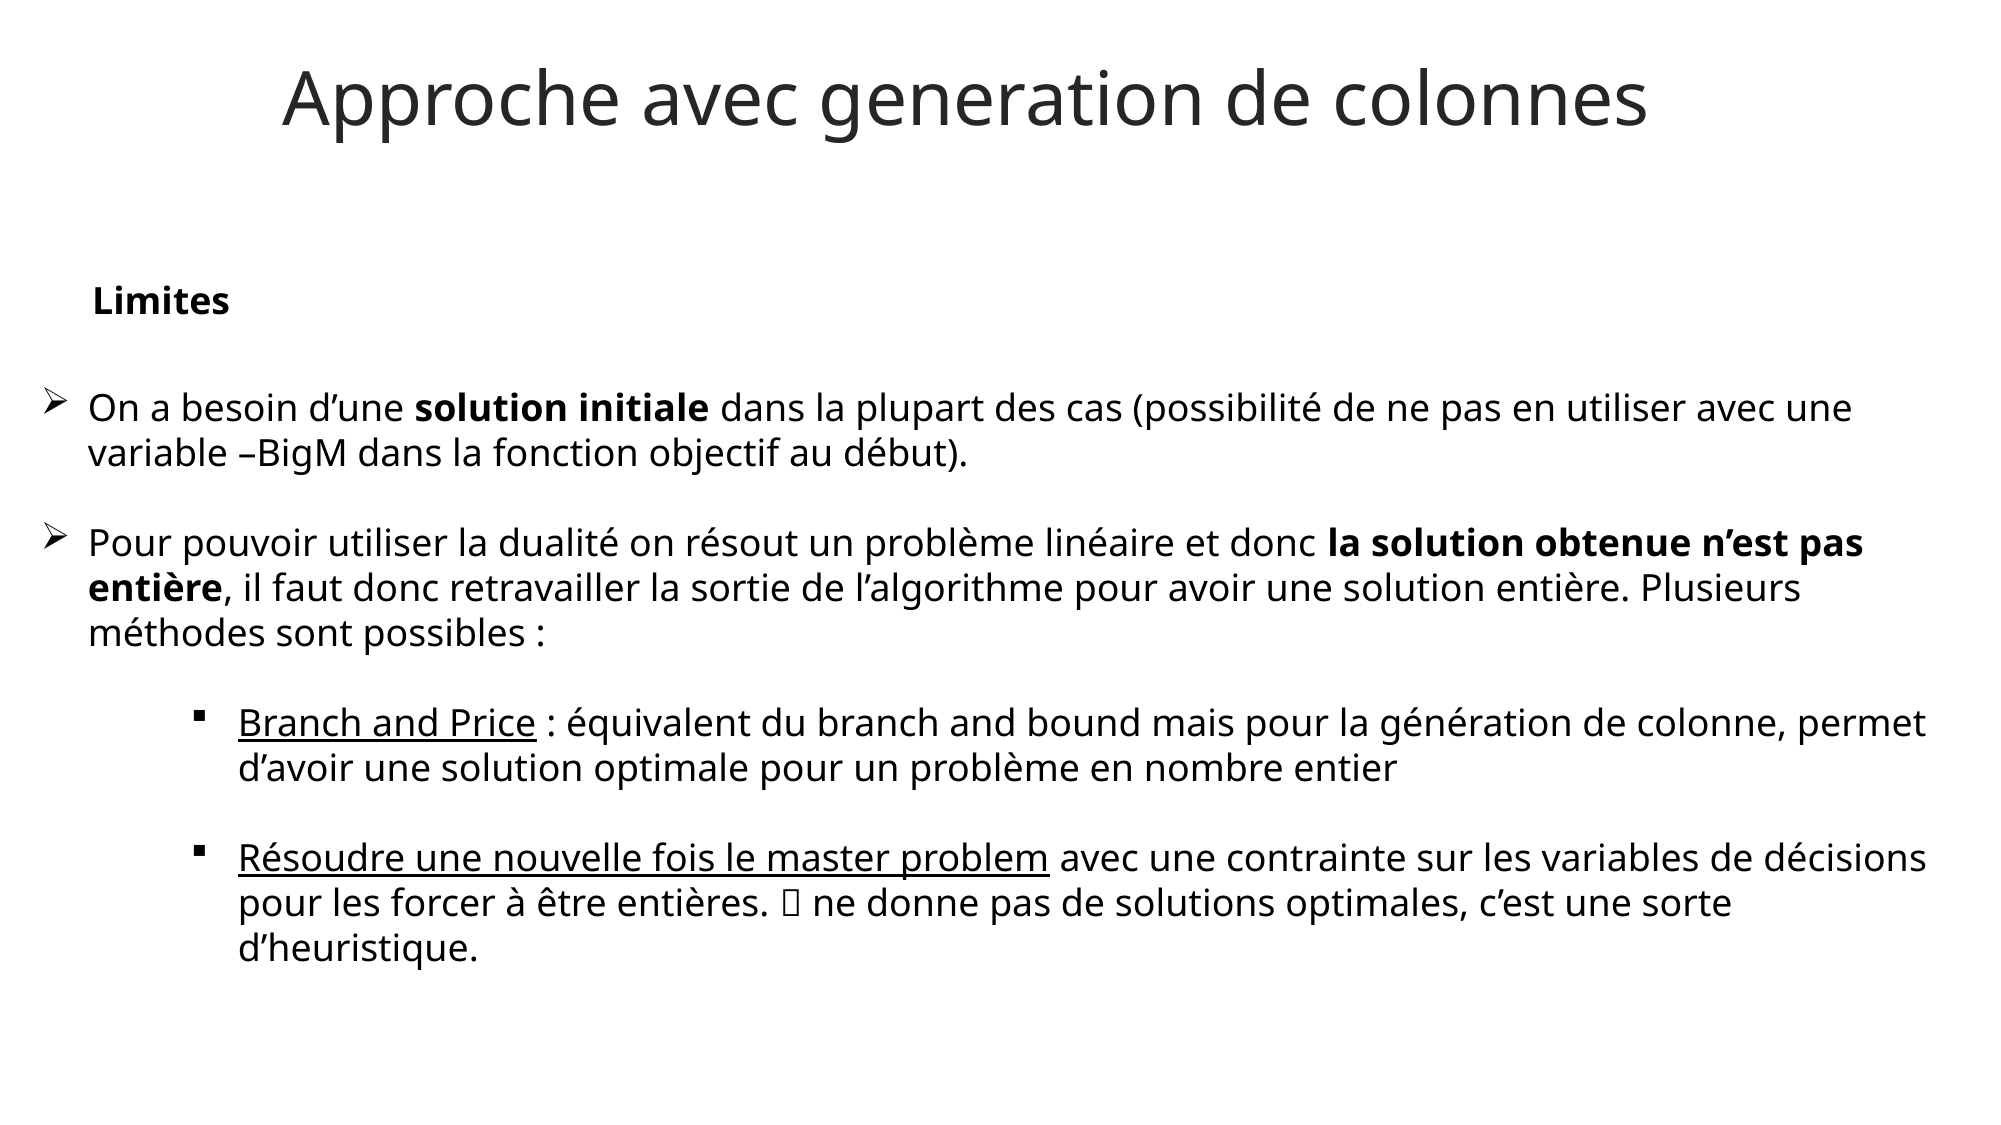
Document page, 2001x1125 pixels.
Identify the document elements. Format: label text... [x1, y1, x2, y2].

text_box Approche avec generation de colonnes [46, 40, 1886, 163]
text_box On a besoin d’une solution initiale dans la plupart des cas (possibilité de ne pas en utiliser avec une variable –BigM dans la fonction objectif au début). Pour pouvoir utiliser la dualité on résout un problème linéaire et donc la solution obtenue n’est pas entière, il faut donc retravailler la sortie de l’algorithme pour avoir une solution entière. Plusieurs méthodes sont possibles : Branch and Price : équivalent du branch and bound mais pour la génération de colonne, permet d’avoir une solution optimale pour un problème en nombre entier Résoudre une nouvelle fois le master problem avec une contrainte sur les variables de décisions pour les forcer à être entières.  ne donne pas de solutions optimales, c’est une sorte d’heuristique. [25, 376, 1974, 977]
text_box Limites [77, 269, 267, 330]
